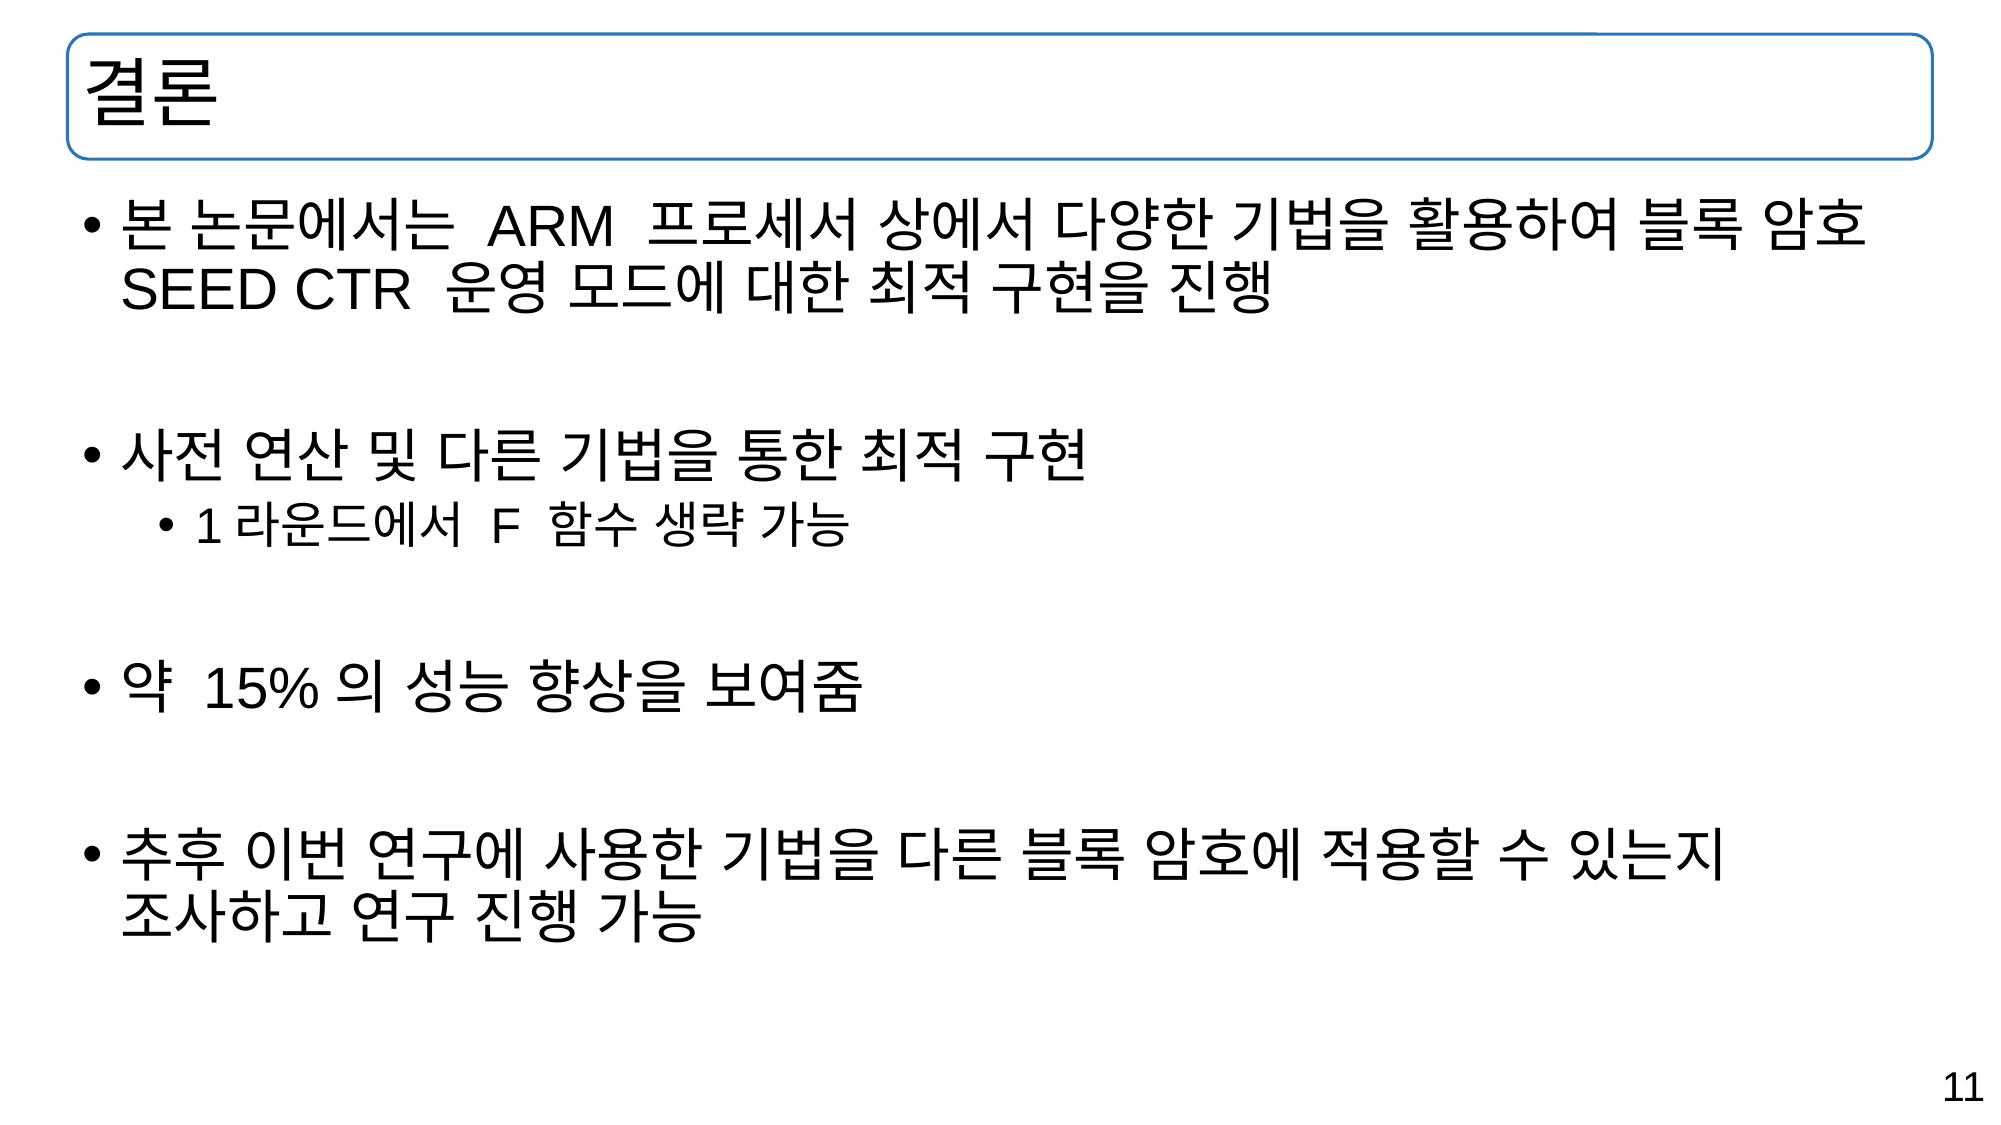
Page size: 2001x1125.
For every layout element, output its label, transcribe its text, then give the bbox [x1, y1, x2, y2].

title 결론 [67, 34, 1933, 160]
list 본 논문에서는 ARM 프로세서 상에서 다양한 기법을 활용하여 블록 암호 SEED CTR 운영 모드에 대한 최적 구현을 진행 사전 연산 및 다른 기법을 통한 최적 구현 1라운드에서 F 함수 생략 가능 약 15%의 성능 향상을 보여줌 추후 이번 연구에 사용한 기법을 다른 블록 암호에 적용할 수 있는지 조사하고 연구 진행 가능 [67, 189, 1933, 1019]
